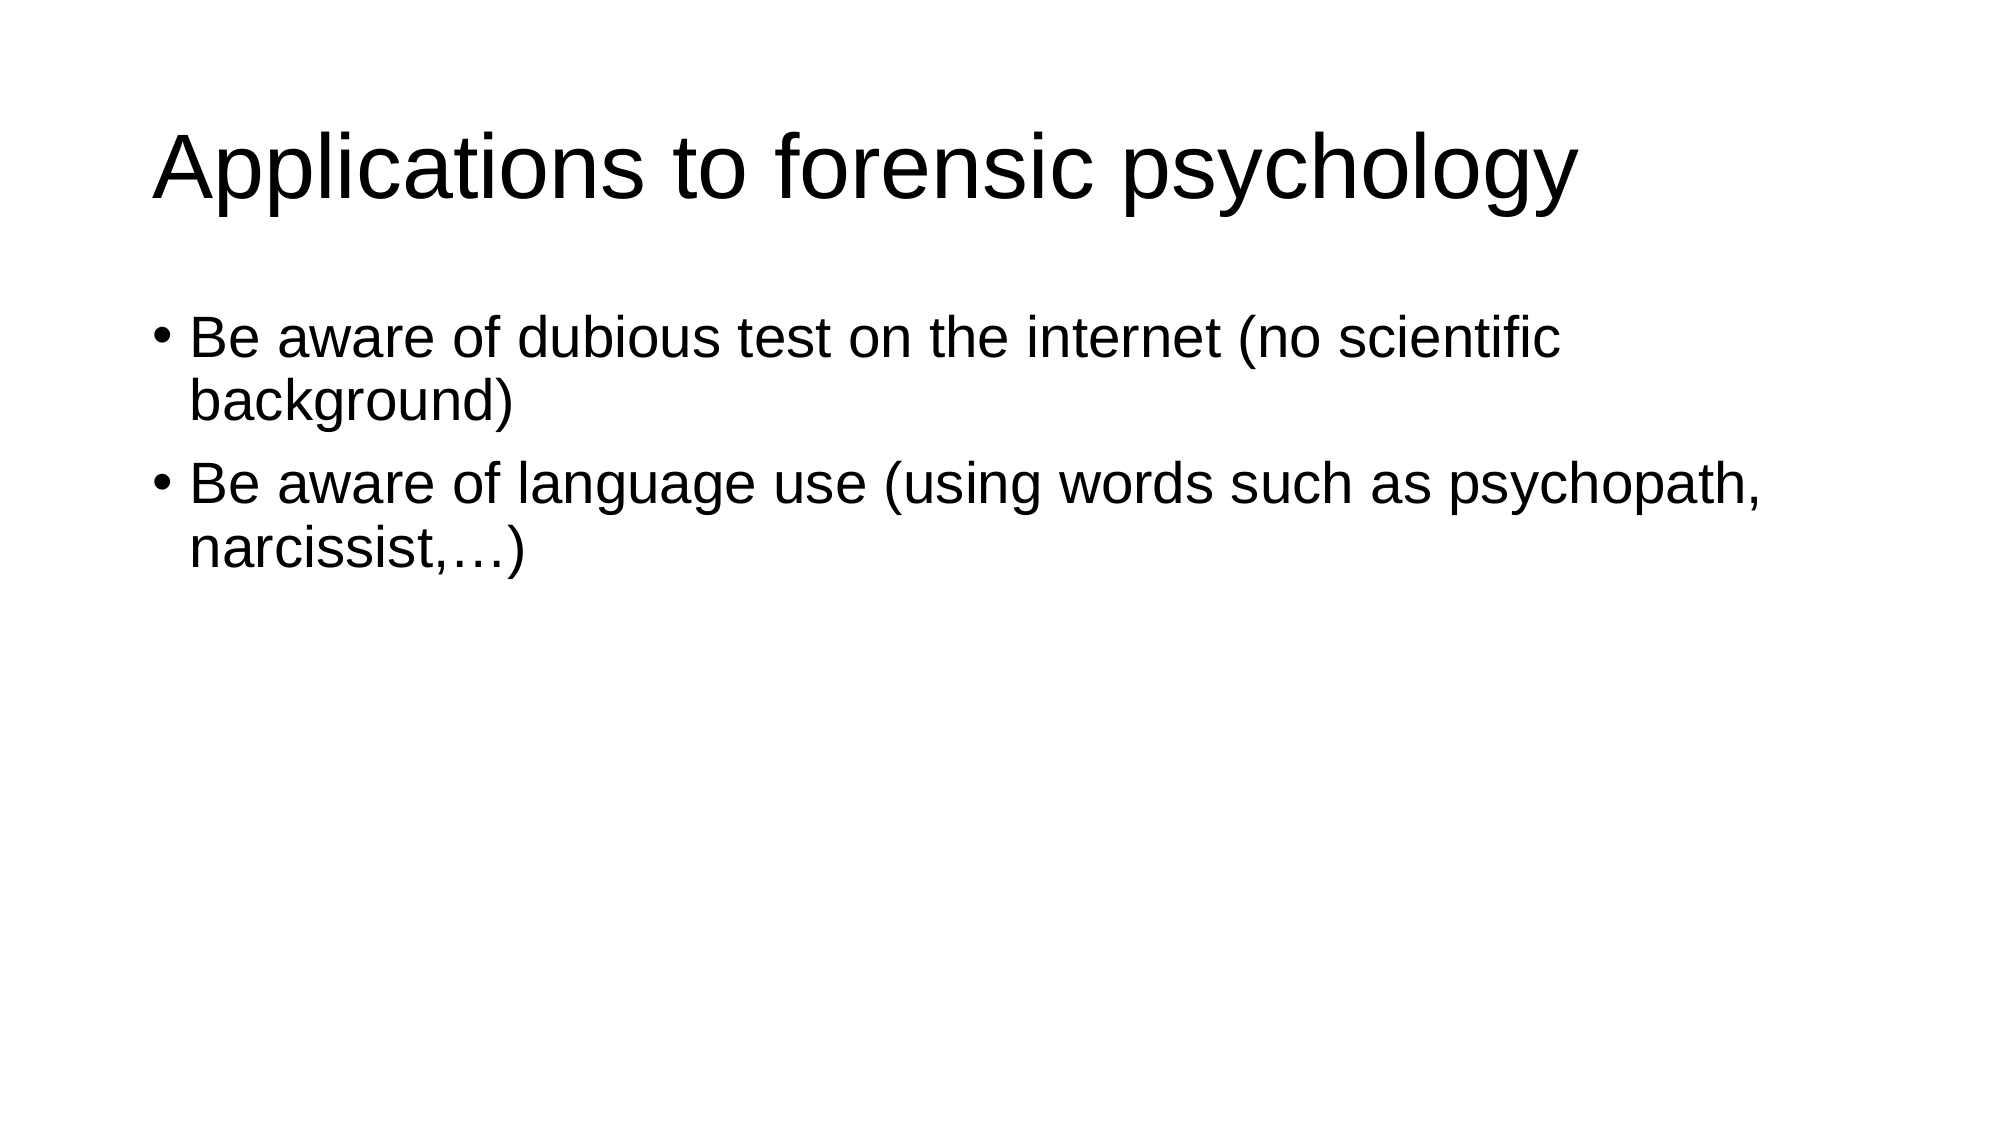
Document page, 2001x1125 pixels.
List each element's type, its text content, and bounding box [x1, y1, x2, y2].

list Be aware of dubious test on the internet (no scientific background) Be aware of language use (using words such as psychopath, narcissist,…) [137, 299, 1863, 1014]
title Applications to forensic psychology [137, 59, 1863, 278]
